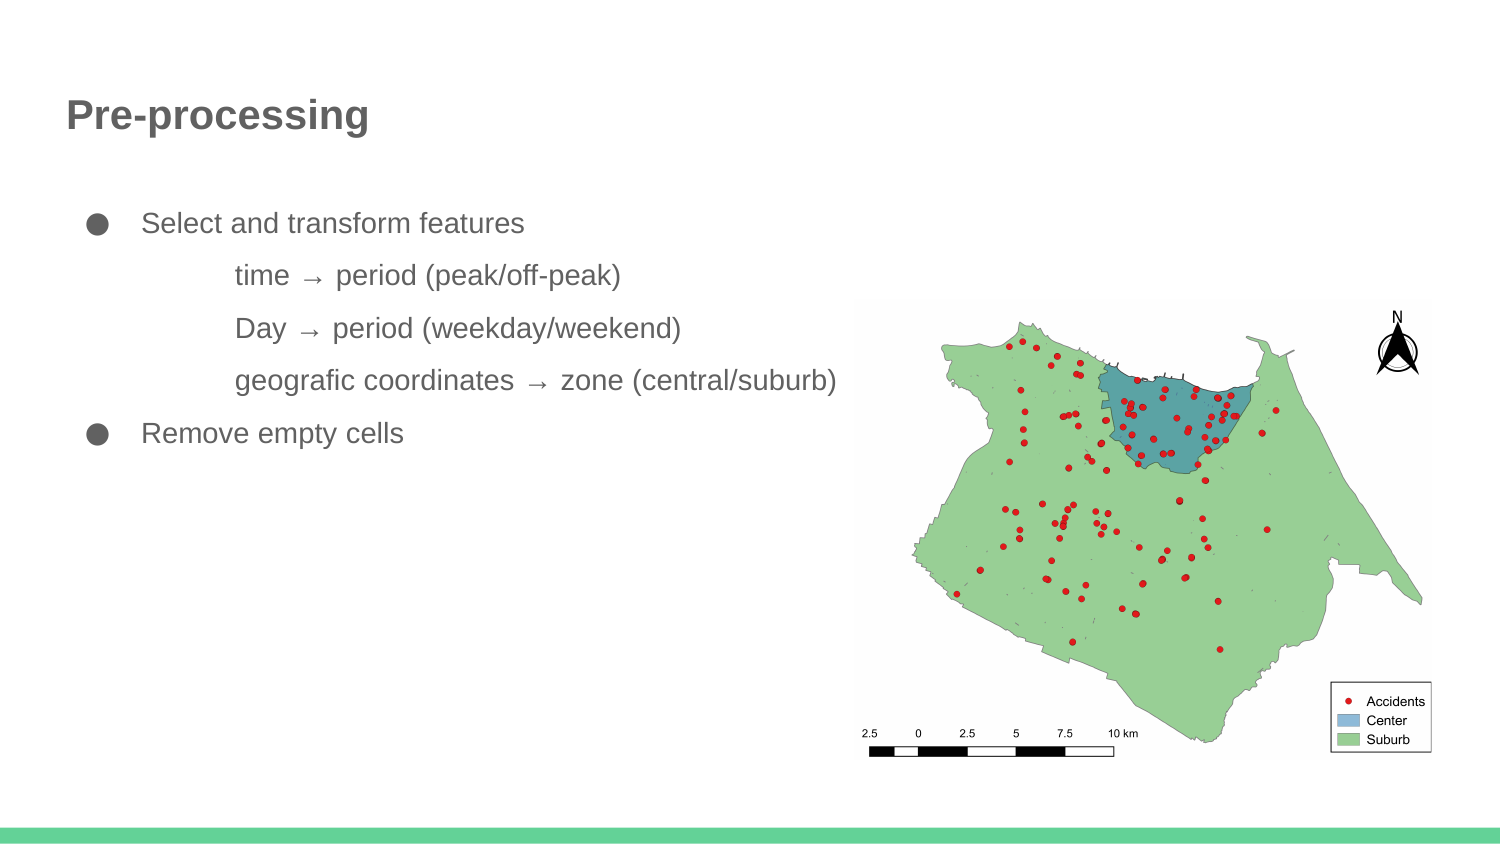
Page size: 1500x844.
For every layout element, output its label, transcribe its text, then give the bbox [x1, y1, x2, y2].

picture [853, 299, 1432, 760]
title Pre-processing [51, 72, 1449, 167]
list Select and transform features time → period (peak/off-peak) Day → period (weekday/weekend) geografic coordinates → zone (central/suburb) Remove empty cells [51, 171, 1449, 732]
